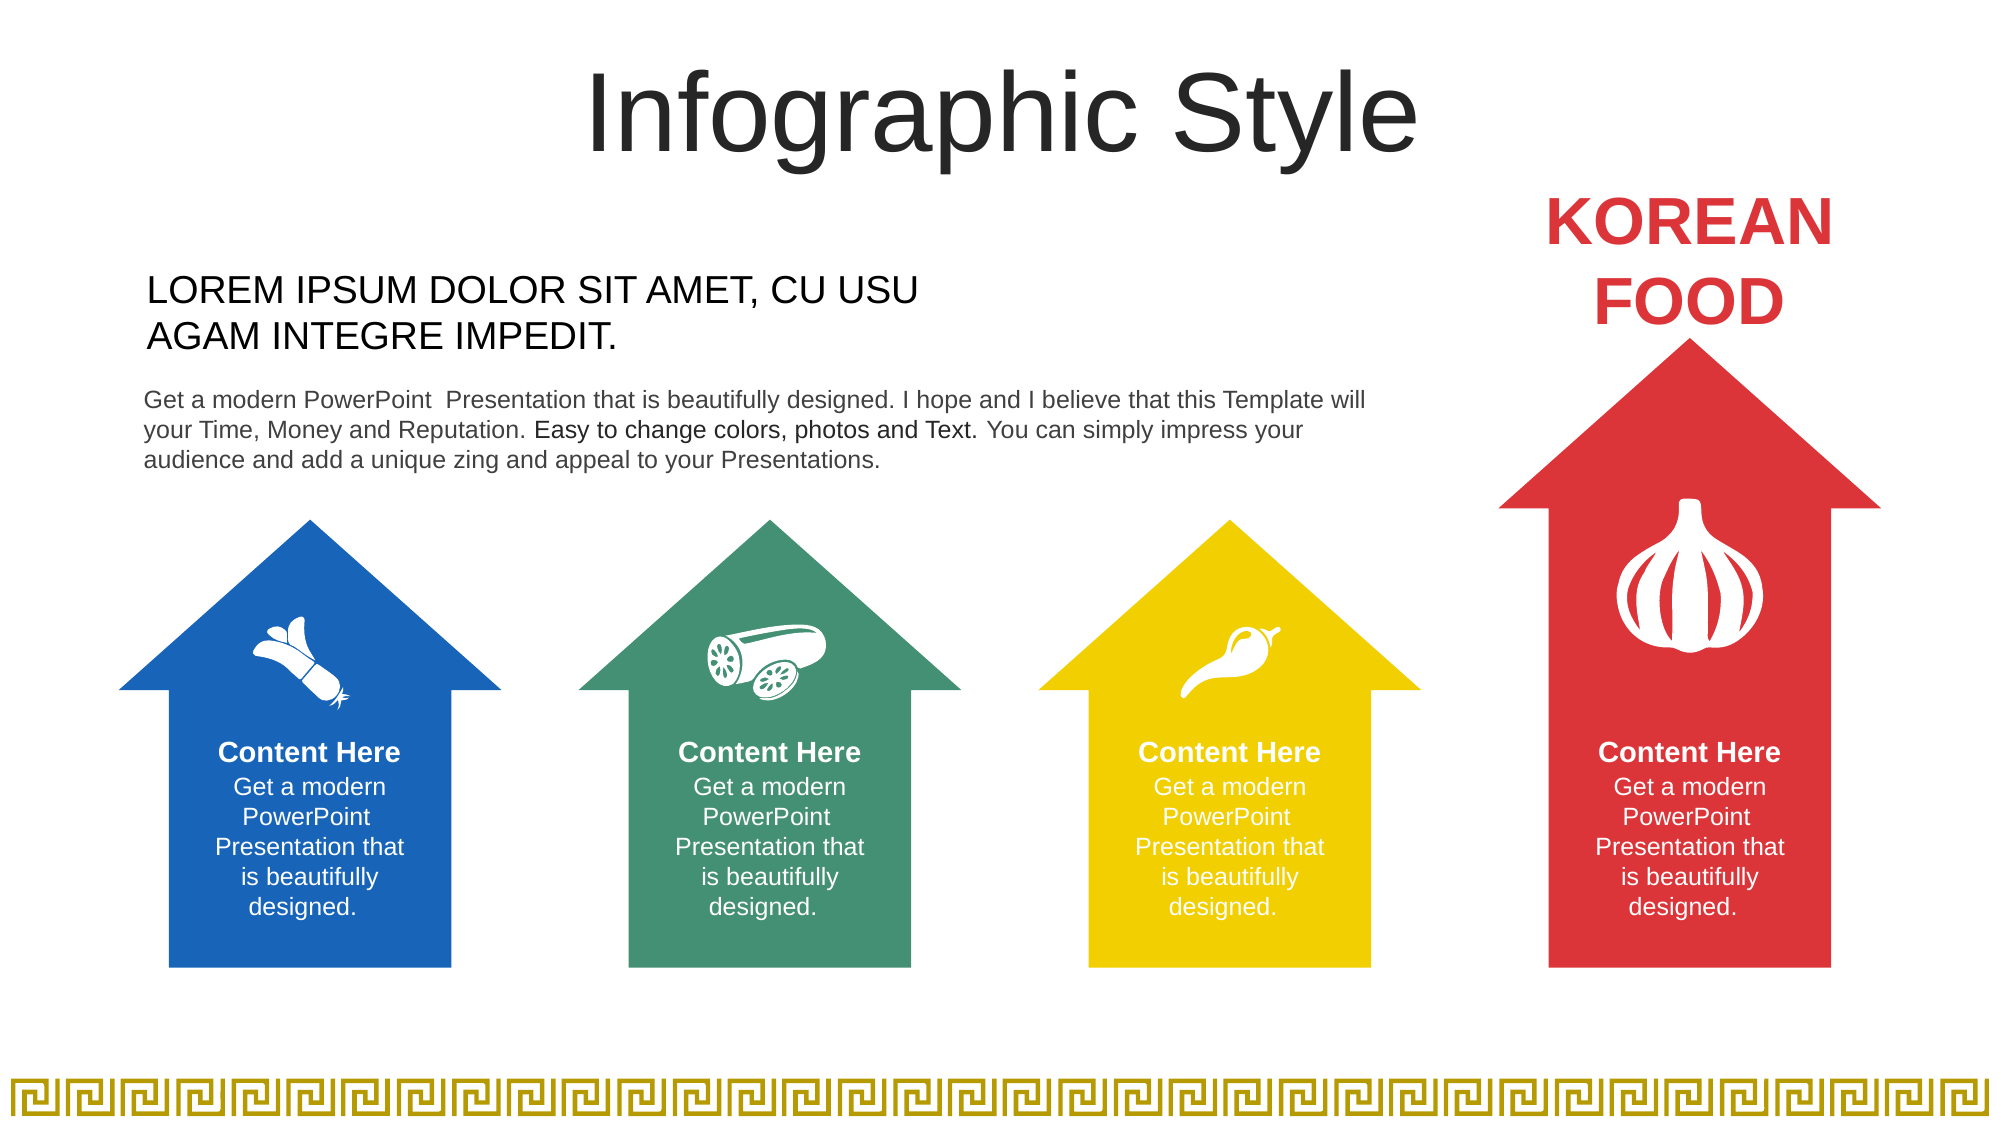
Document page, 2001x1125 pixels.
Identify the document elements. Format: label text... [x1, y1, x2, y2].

text_box [1495, 345, 1884, 969]
list Infographic Style [53, 55, 1952, 175]
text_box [1110, 725, 1349, 931]
text_box [707, 624, 827, 701]
text_box [1035, 518, 1424, 969]
text_box [575, 518, 965, 969]
text_box [253, 616, 351, 710]
text_box KOREAN FOOD [1483, 170, 1897, 345]
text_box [190, 725, 429, 931]
text_box [1616, 498, 1764, 653]
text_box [1570, 725, 1810, 931]
text_box Get a modern PowerPoint Presentation that is beautifully designed. I hope and I believe that this Template will your Time, Money and Reputation. Easy to change colors, photos and Text. You can simply impress your audience and add a unique zing and appeal to your Presentations. [131, 376, 1422, 482]
text_box LOREM IPSUM DOLOR SIT AMET, CU USU AGAM INTEGRE IMPEDIT. [131, 257, 997, 365]
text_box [650, 725, 889, 931]
text_box [115, 518, 505, 969]
text_box [1180, 626, 1281, 699]
